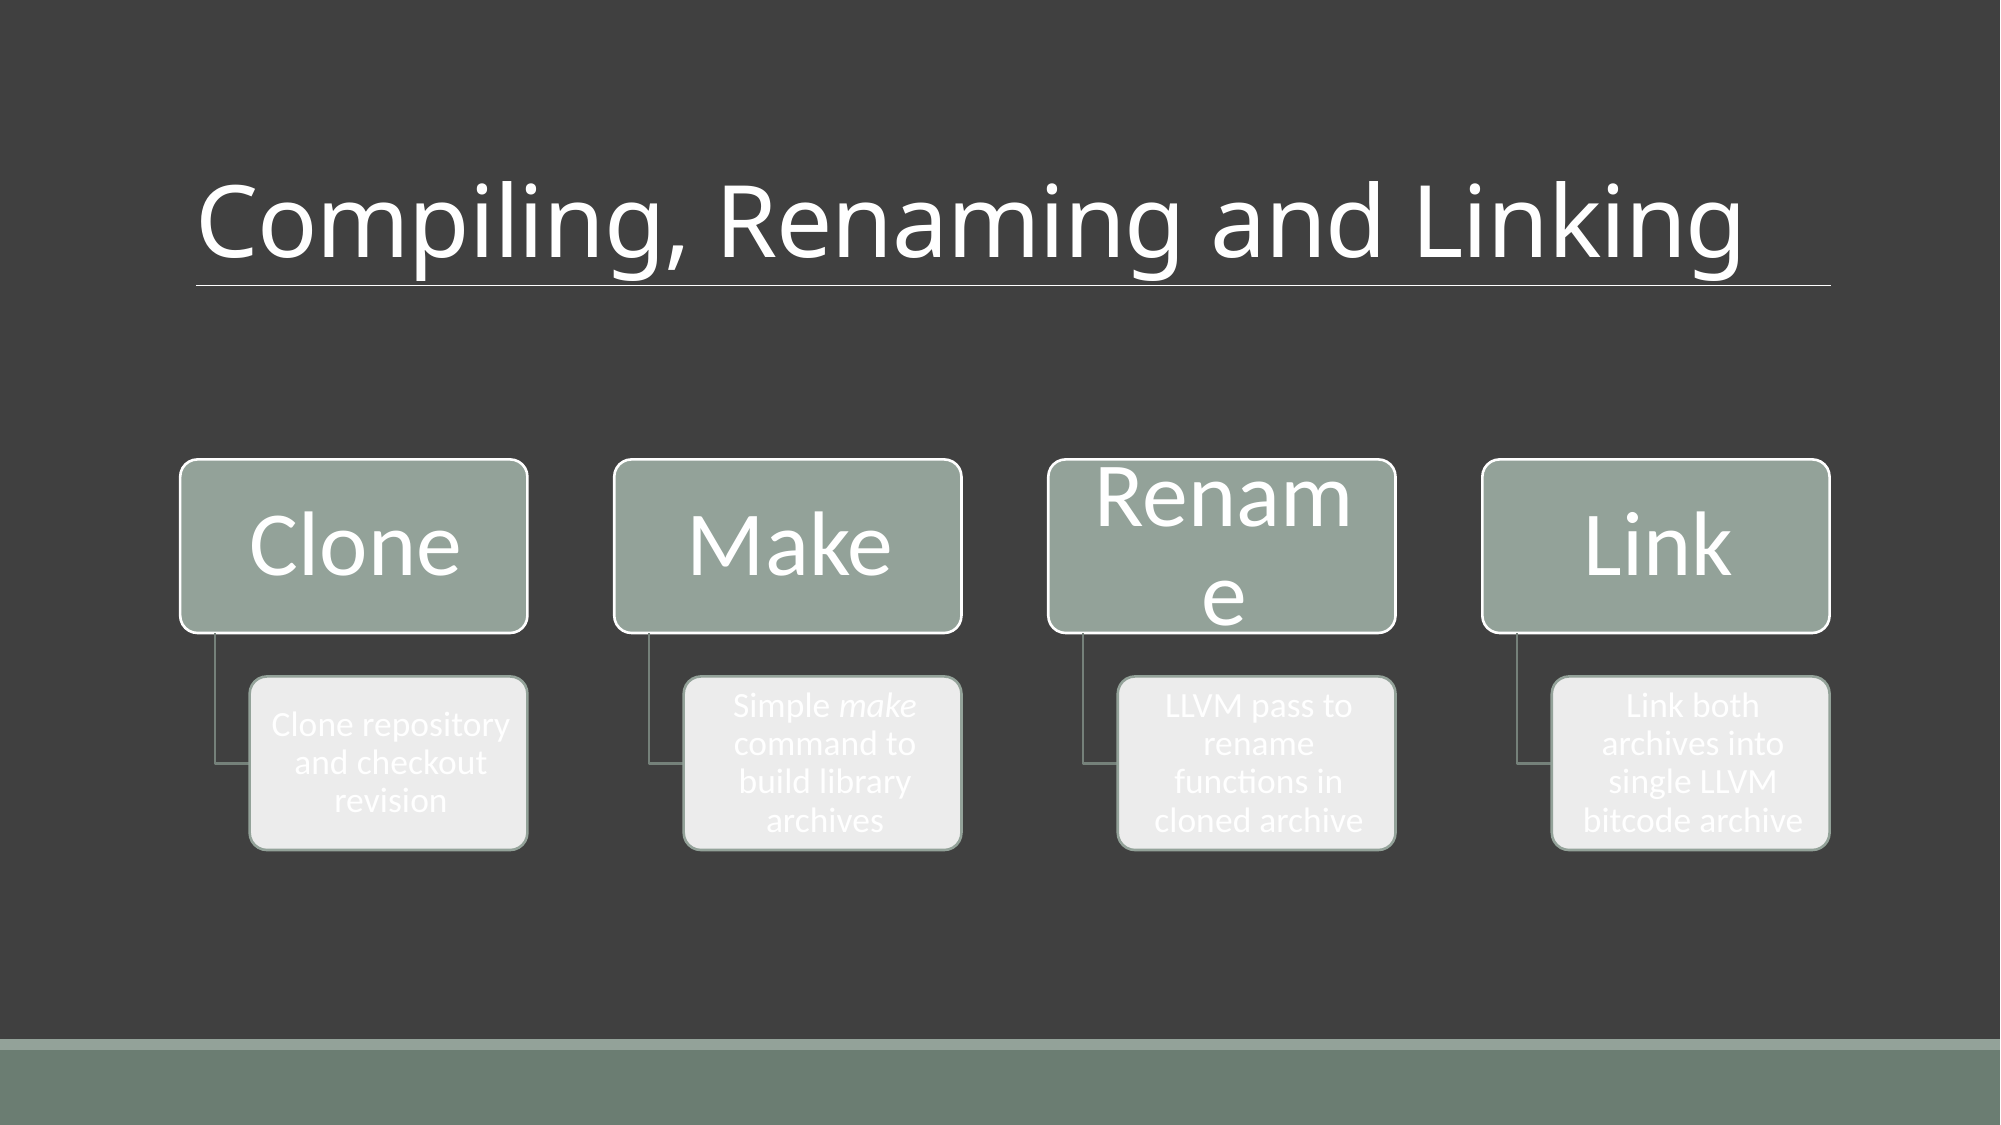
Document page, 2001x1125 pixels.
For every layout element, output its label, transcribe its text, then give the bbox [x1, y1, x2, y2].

title Compiling, Renaming and Linking [180, 47, 1830, 285]
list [179, 343, 1831, 966]
